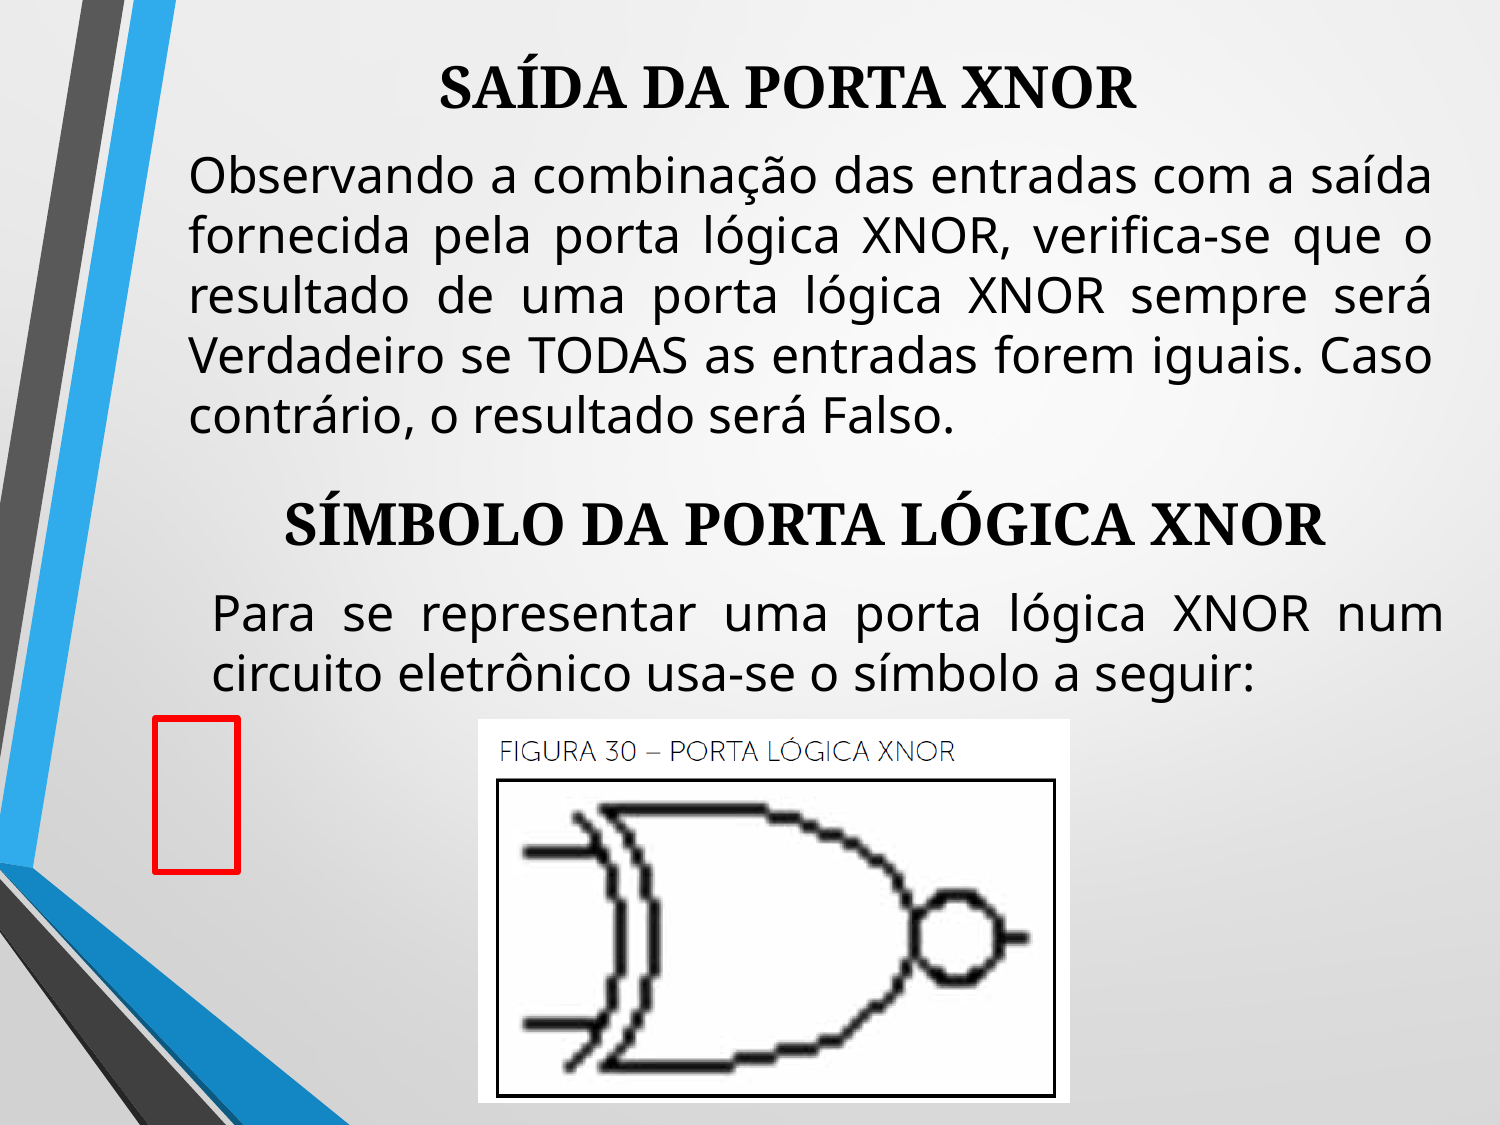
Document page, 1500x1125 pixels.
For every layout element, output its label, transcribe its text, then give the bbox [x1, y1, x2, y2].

text_box Observando a combinação das entradas com a saída fornecida pela porta lógica XNOR, verifica-se que o resultado de uma porta lógica XNOR sempre será Verdadeiro se TODAS as entradas forem iguais. Caso contrário, o resultado será Falso. [173, 136, 1449, 452]
text_box SÍMBOLO DA PORTA LÓGICA XNOR [269, 479, 1341, 565]
text_box SAÍDA DA PORTA XNOR [425, 42, 1241, 128]
picture [478, 719, 1071, 1103]
text_box [154, 717, 239, 873]
text_box Para se representar uma porta lógica XNOR num circuito eletrônico usa-se o símbolo a seguir: [196, 574, 1461, 709]
